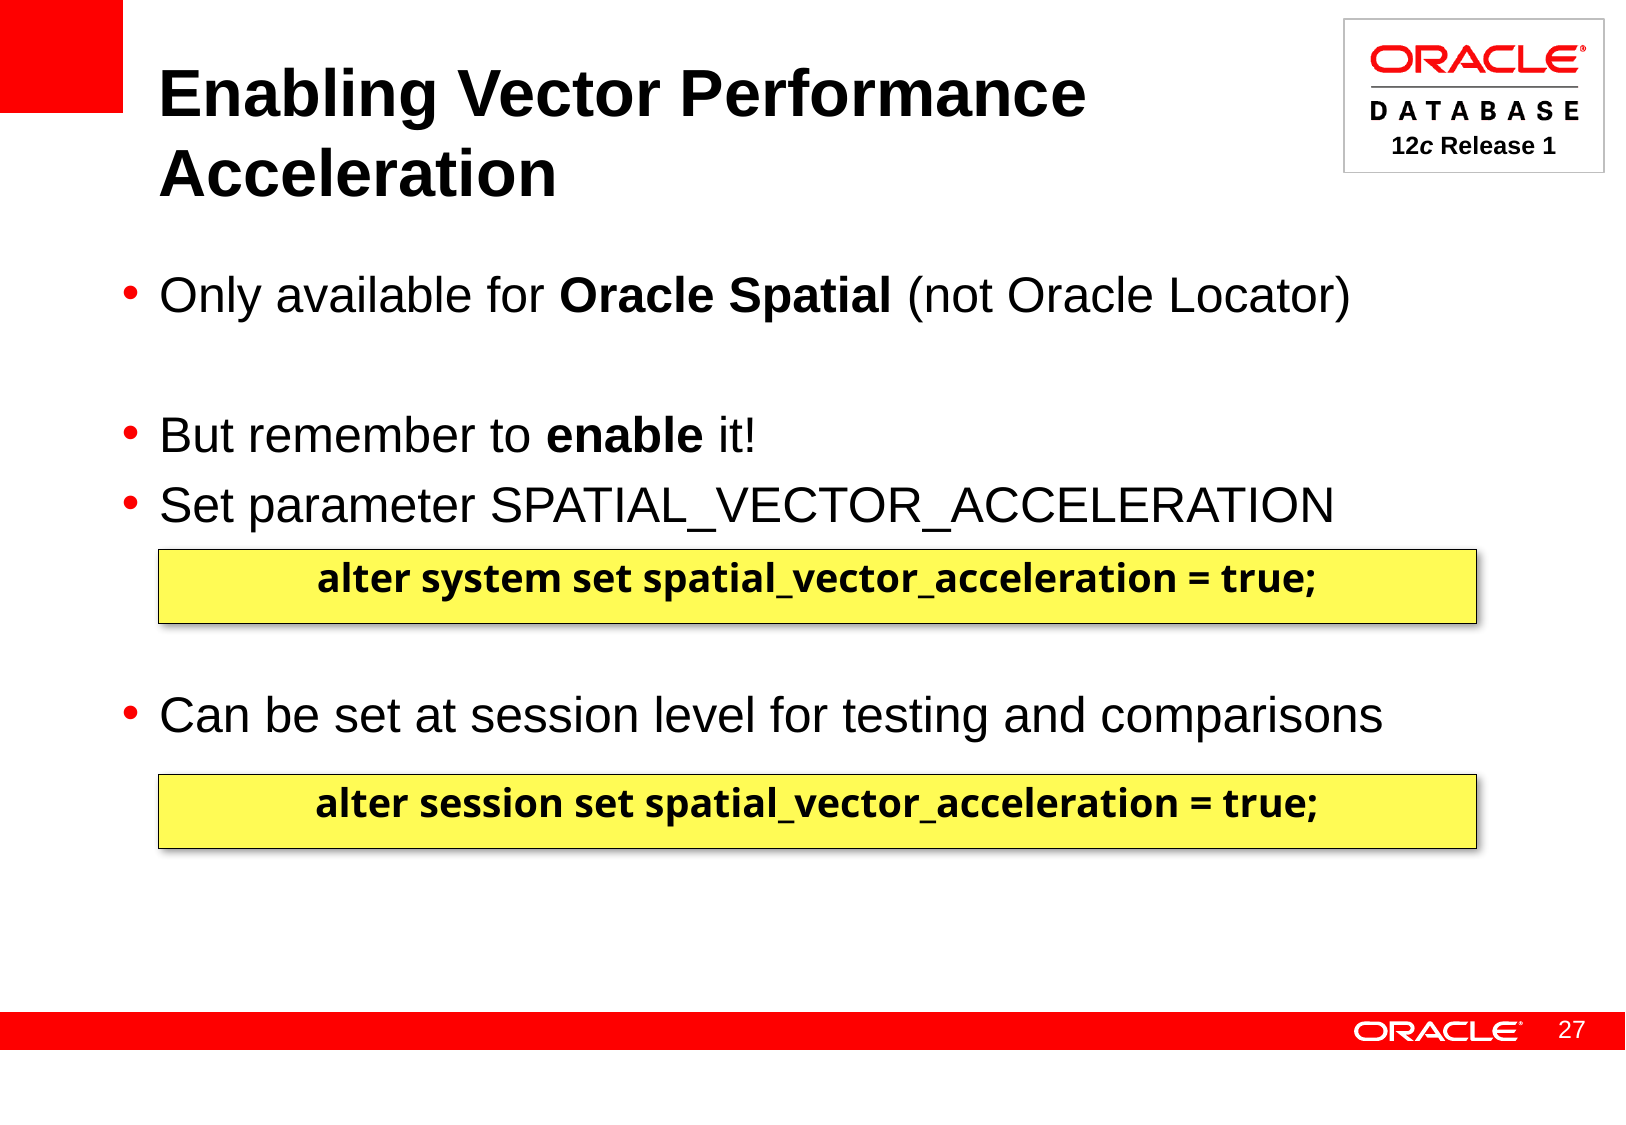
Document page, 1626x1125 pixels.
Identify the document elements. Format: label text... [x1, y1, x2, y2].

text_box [1343, 18, 1605, 173]
text_box alter system set spatial_vector_acceleration = true; [158, 549, 1477, 624]
text_box alter session set spatial_vector_acceleration = true; [158, 774, 1477, 849]
picture [0, 1012, 1625, 1050]
list Only available for Oracle Spatial (not Oracle Locator) But remember to enable it! Set parameter SPATIAL_VECTOR_ACCELERATION Can be set at session level for testing and comparisons [121, 262, 1462, 976]
picture [0, 0, 123, 113]
title Enabling Vector Performance Acceleration [157, 49, 1438, 205]
